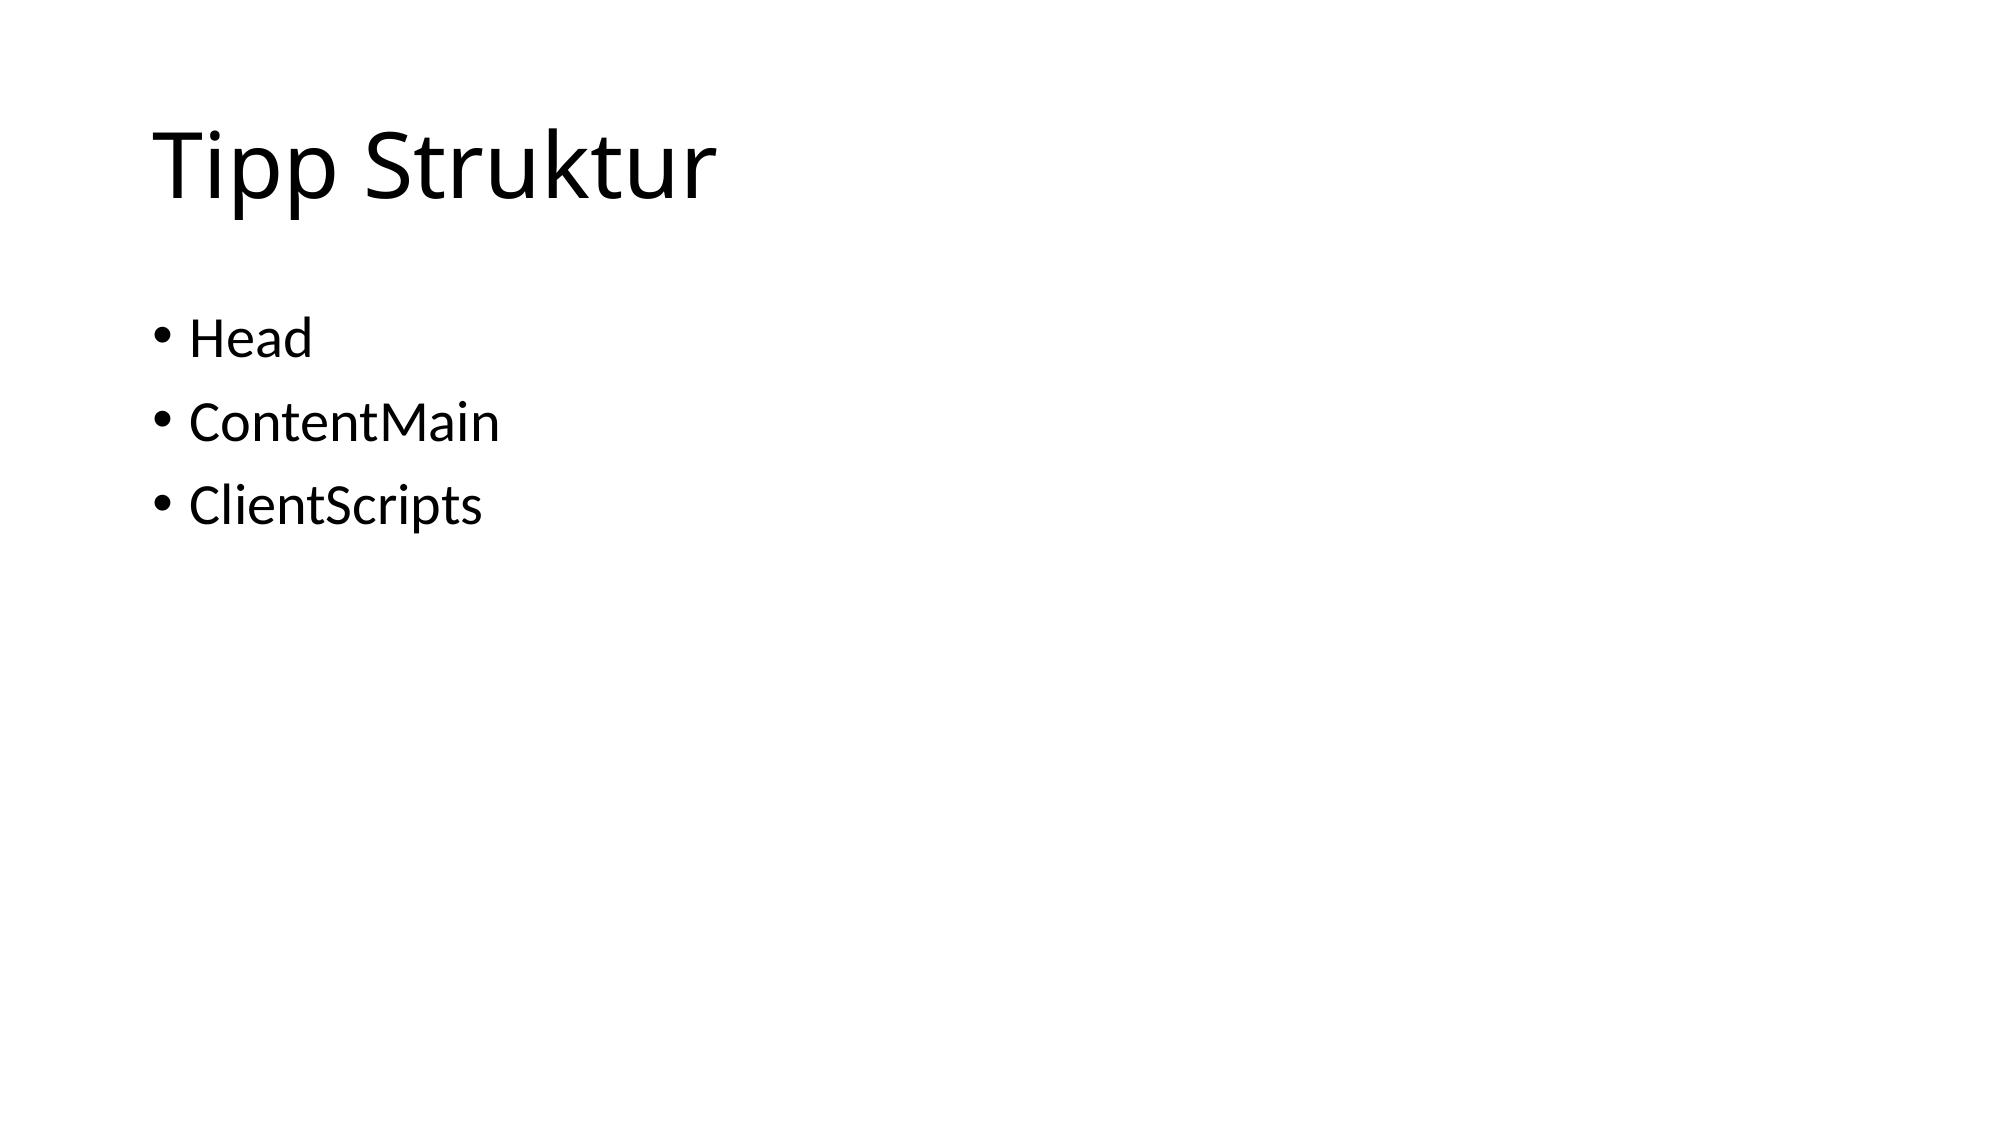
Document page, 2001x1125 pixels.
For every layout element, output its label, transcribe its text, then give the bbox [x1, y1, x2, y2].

list Head ContentMain ClientScripts [137, 299, 1863, 1014]
title Tipp Struktur [137, 59, 1863, 278]
